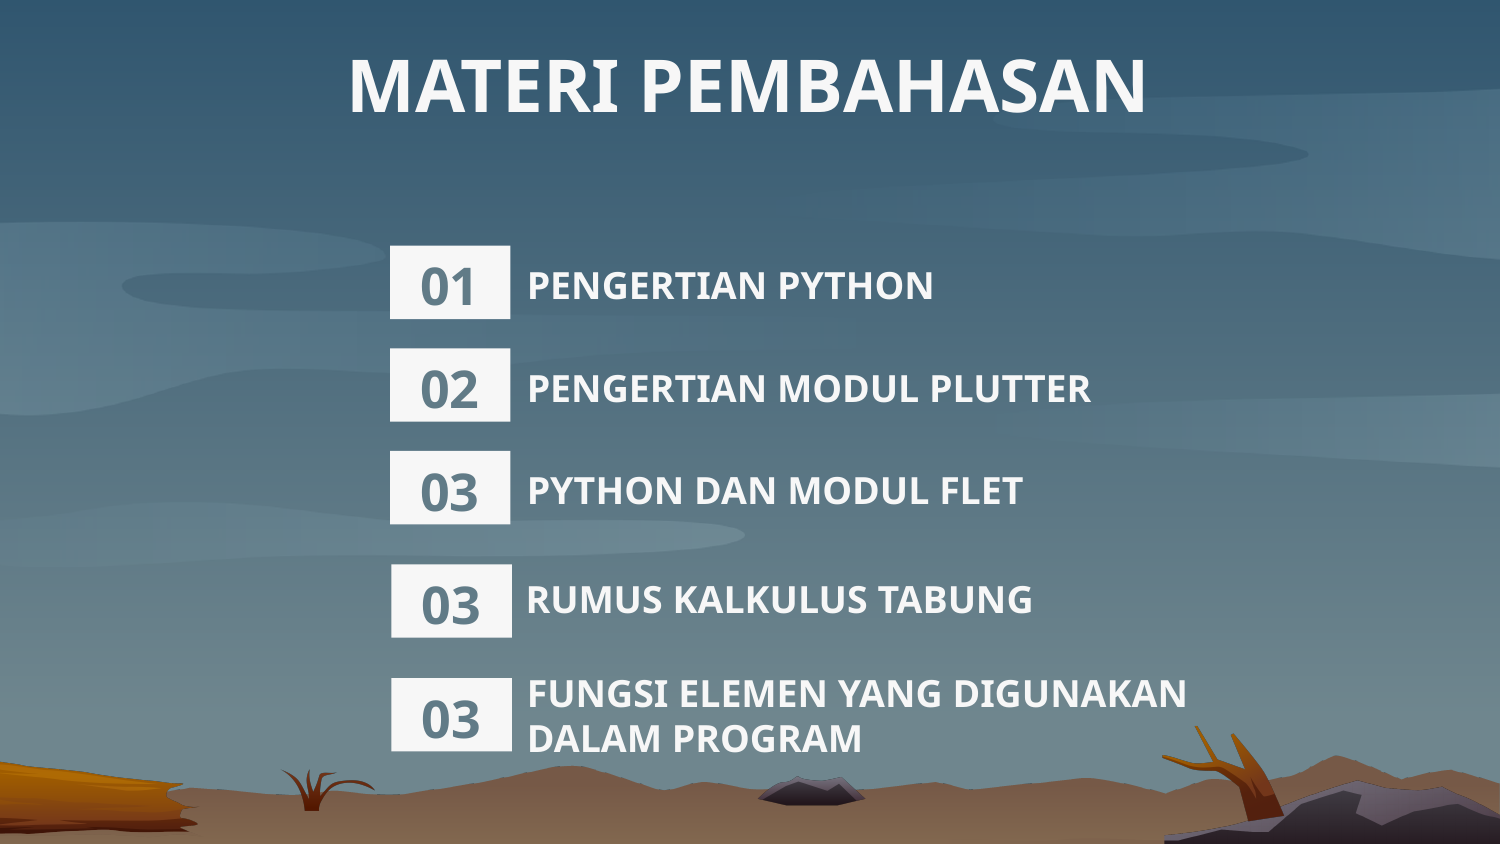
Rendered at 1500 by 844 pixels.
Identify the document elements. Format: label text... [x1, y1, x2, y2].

subtitle PENGERTIAN PYTHON [511, 242, 1162, 323]
text_box RUMUS KALKULUS TABUNG [510, 556, 1248, 637]
text_box FUNGSI ELEMEN YANG DIGUNAKAN DALAM PROGRAM [511, 695, 1250, 775]
title 02 [390, 348, 511, 422]
text_box 03 [391, 564, 512, 638]
picture [0, 0, 1500, 844]
text_box 03 [391, 678, 512, 752]
subtitle PENGERTIAN MODUL PLUTTER [511, 345, 1162, 425]
title 03 [390, 450, 511, 525]
title 01 [390, 245, 511, 320]
subtitle PYTHON DAN MODUL FLET [511, 447, 1250, 528]
title MATERI PEMBAHASAN [324, 24, 1191, 245]
